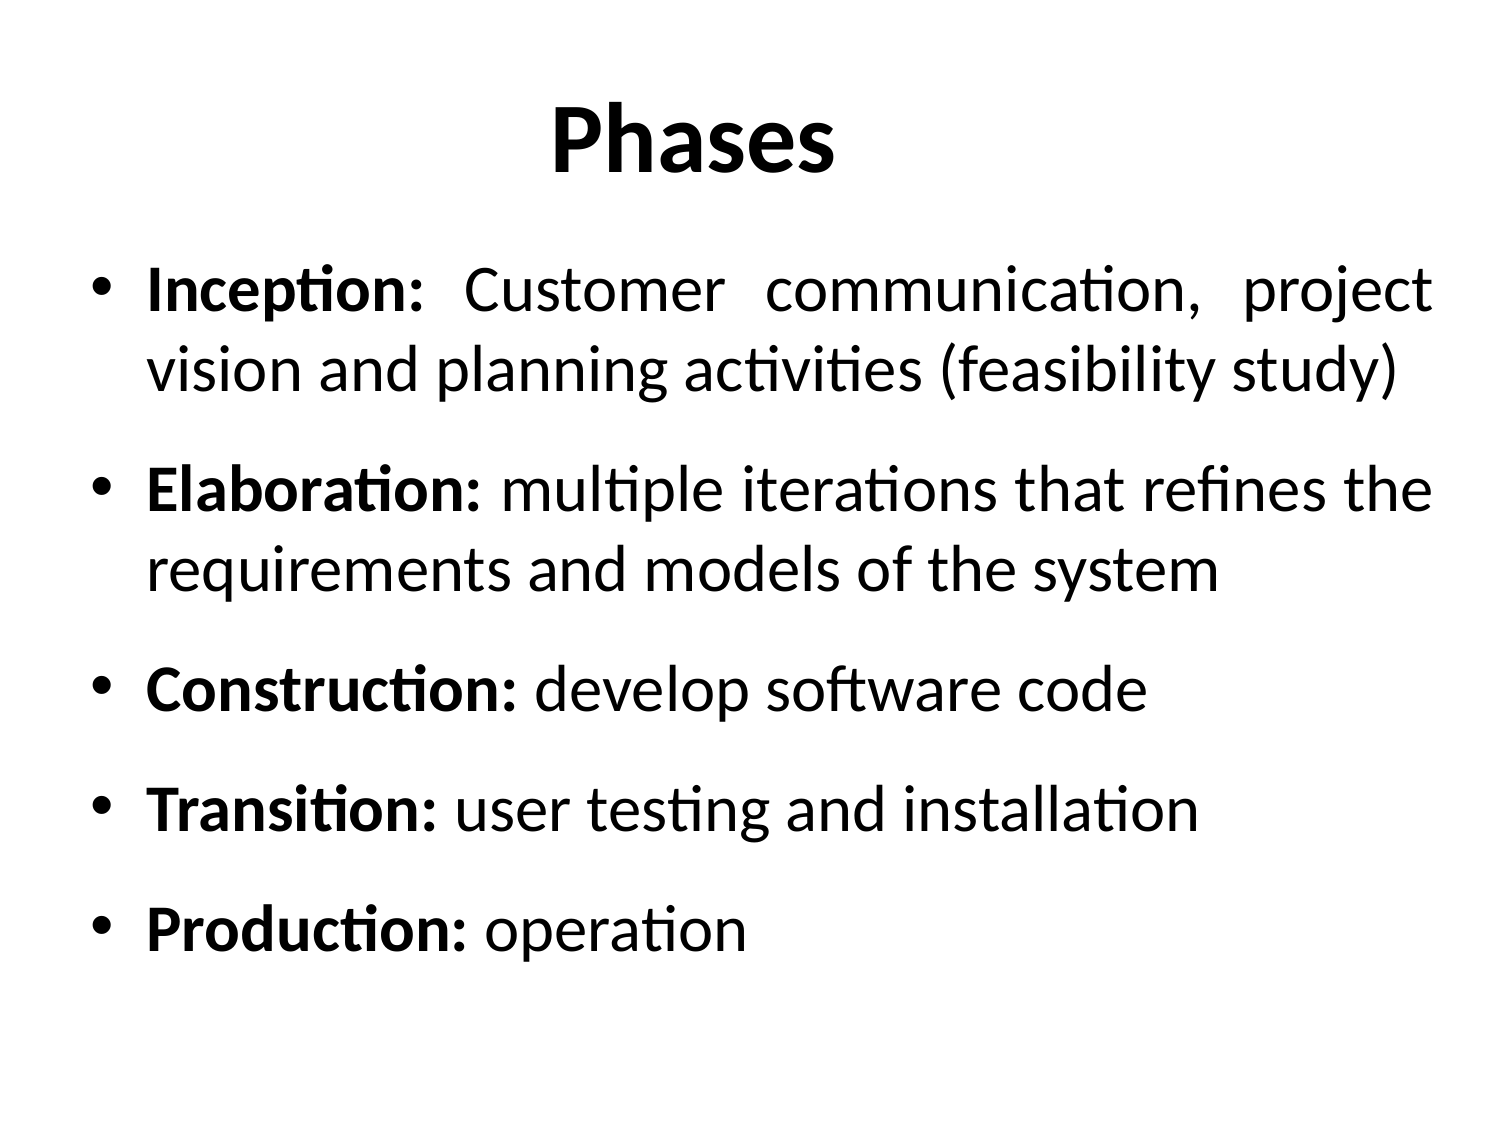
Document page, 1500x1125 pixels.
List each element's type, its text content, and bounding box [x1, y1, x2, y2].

list Inception: Customer communication, project vision and planning activities (feasibility study) Elaboration: multiple iterations that refines the requirements and models of the system Construction: develop software code Transition: user testing and installation Production: operation [75, 237, 1450, 943]
title Phases [187, 62, 1200, 204]
